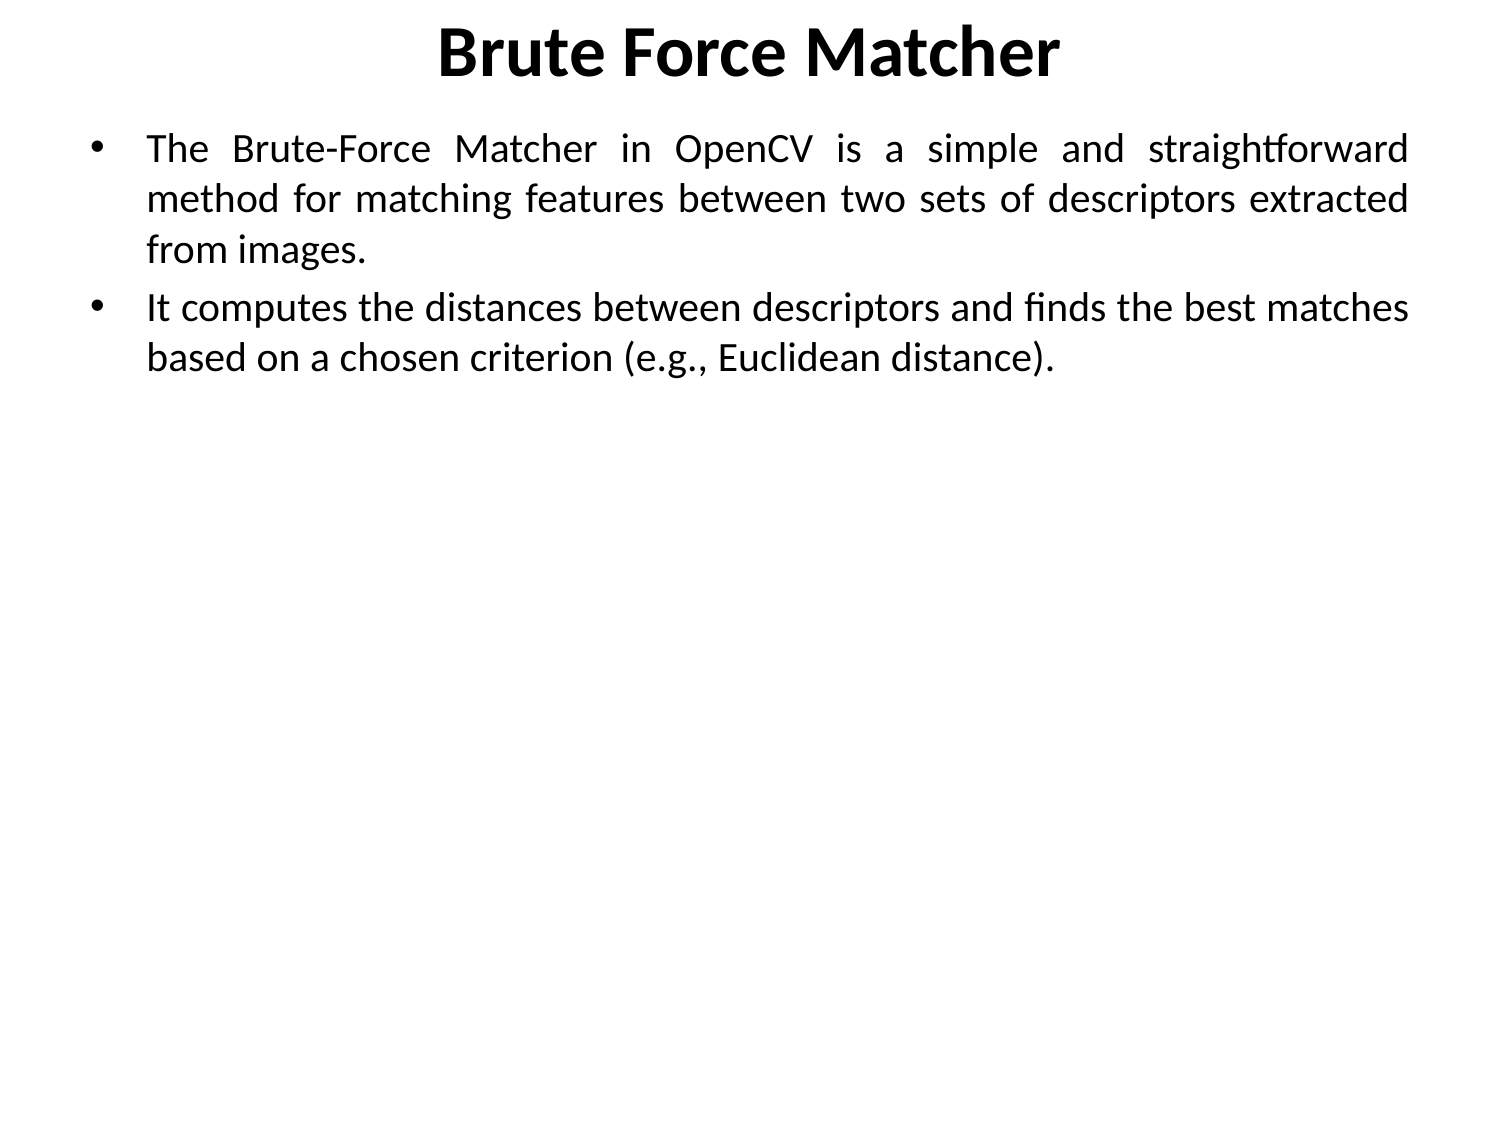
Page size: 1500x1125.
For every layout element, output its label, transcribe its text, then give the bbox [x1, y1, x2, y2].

list The Brute-Force Matcher in OpenCV is a simple and straightforward method for matching features between two sets of descriptors extracted from images. It computes the distances between descriptors and finds the best matches based on a chosen criterion (e.g., Euclidean distance). [75, 113, 1425, 1005]
title Brute Force Matcher [75, 0, 1425, 100]
